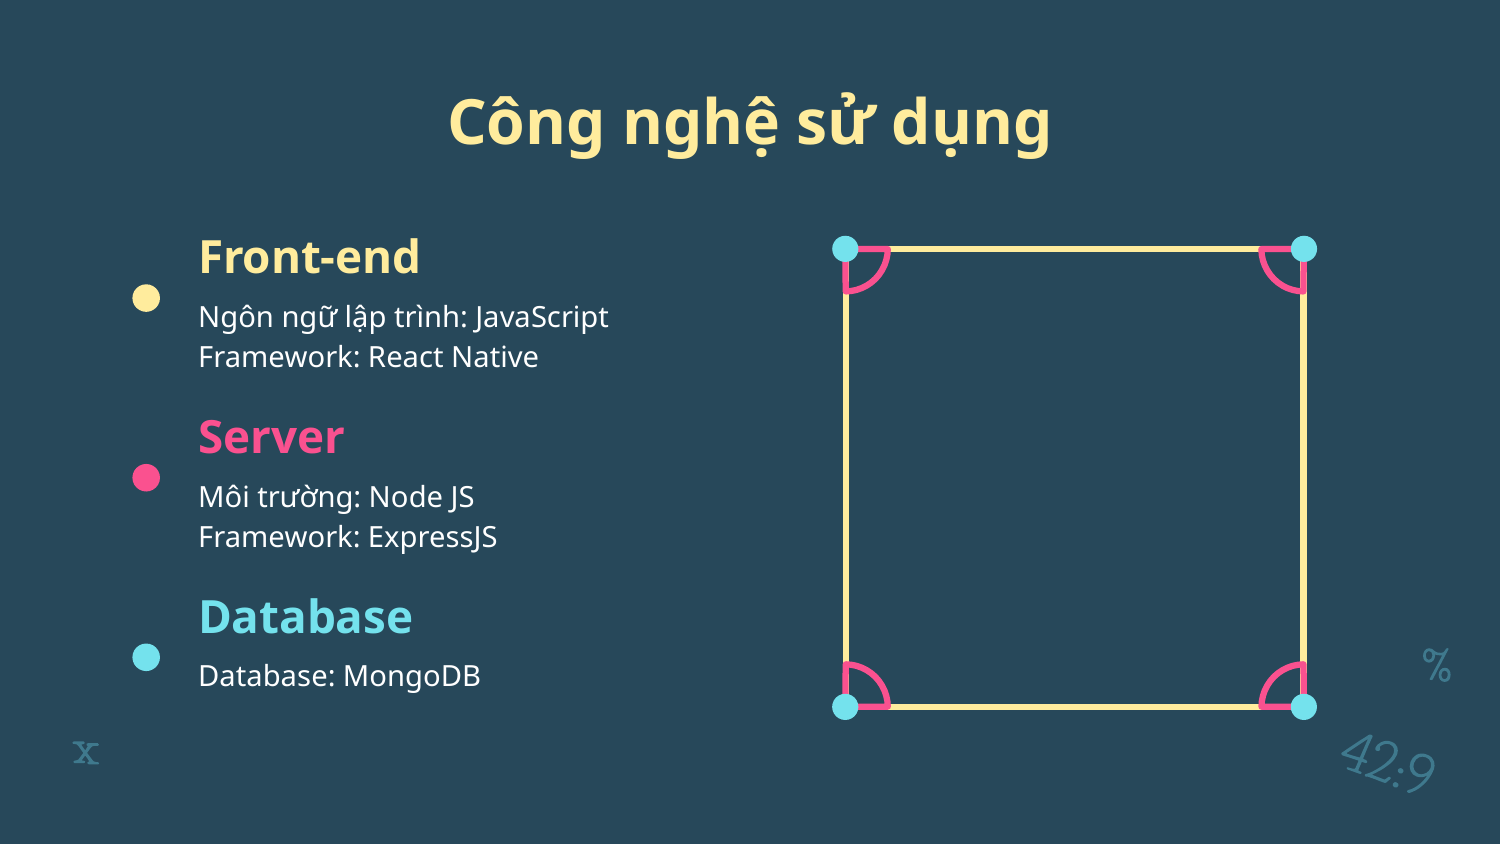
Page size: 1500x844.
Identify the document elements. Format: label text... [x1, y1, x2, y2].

text_box [132, 463, 160, 492]
title Công nghệ sử dụng [118, 66, 1382, 161]
text_box [132, 643, 160, 672]
text_box [132, 284, 160, 312]
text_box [182, 392, 732, 552]
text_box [182, 212, 732, 373]
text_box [182, 571, 732, 732]
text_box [802, 205, 1347, 750]
